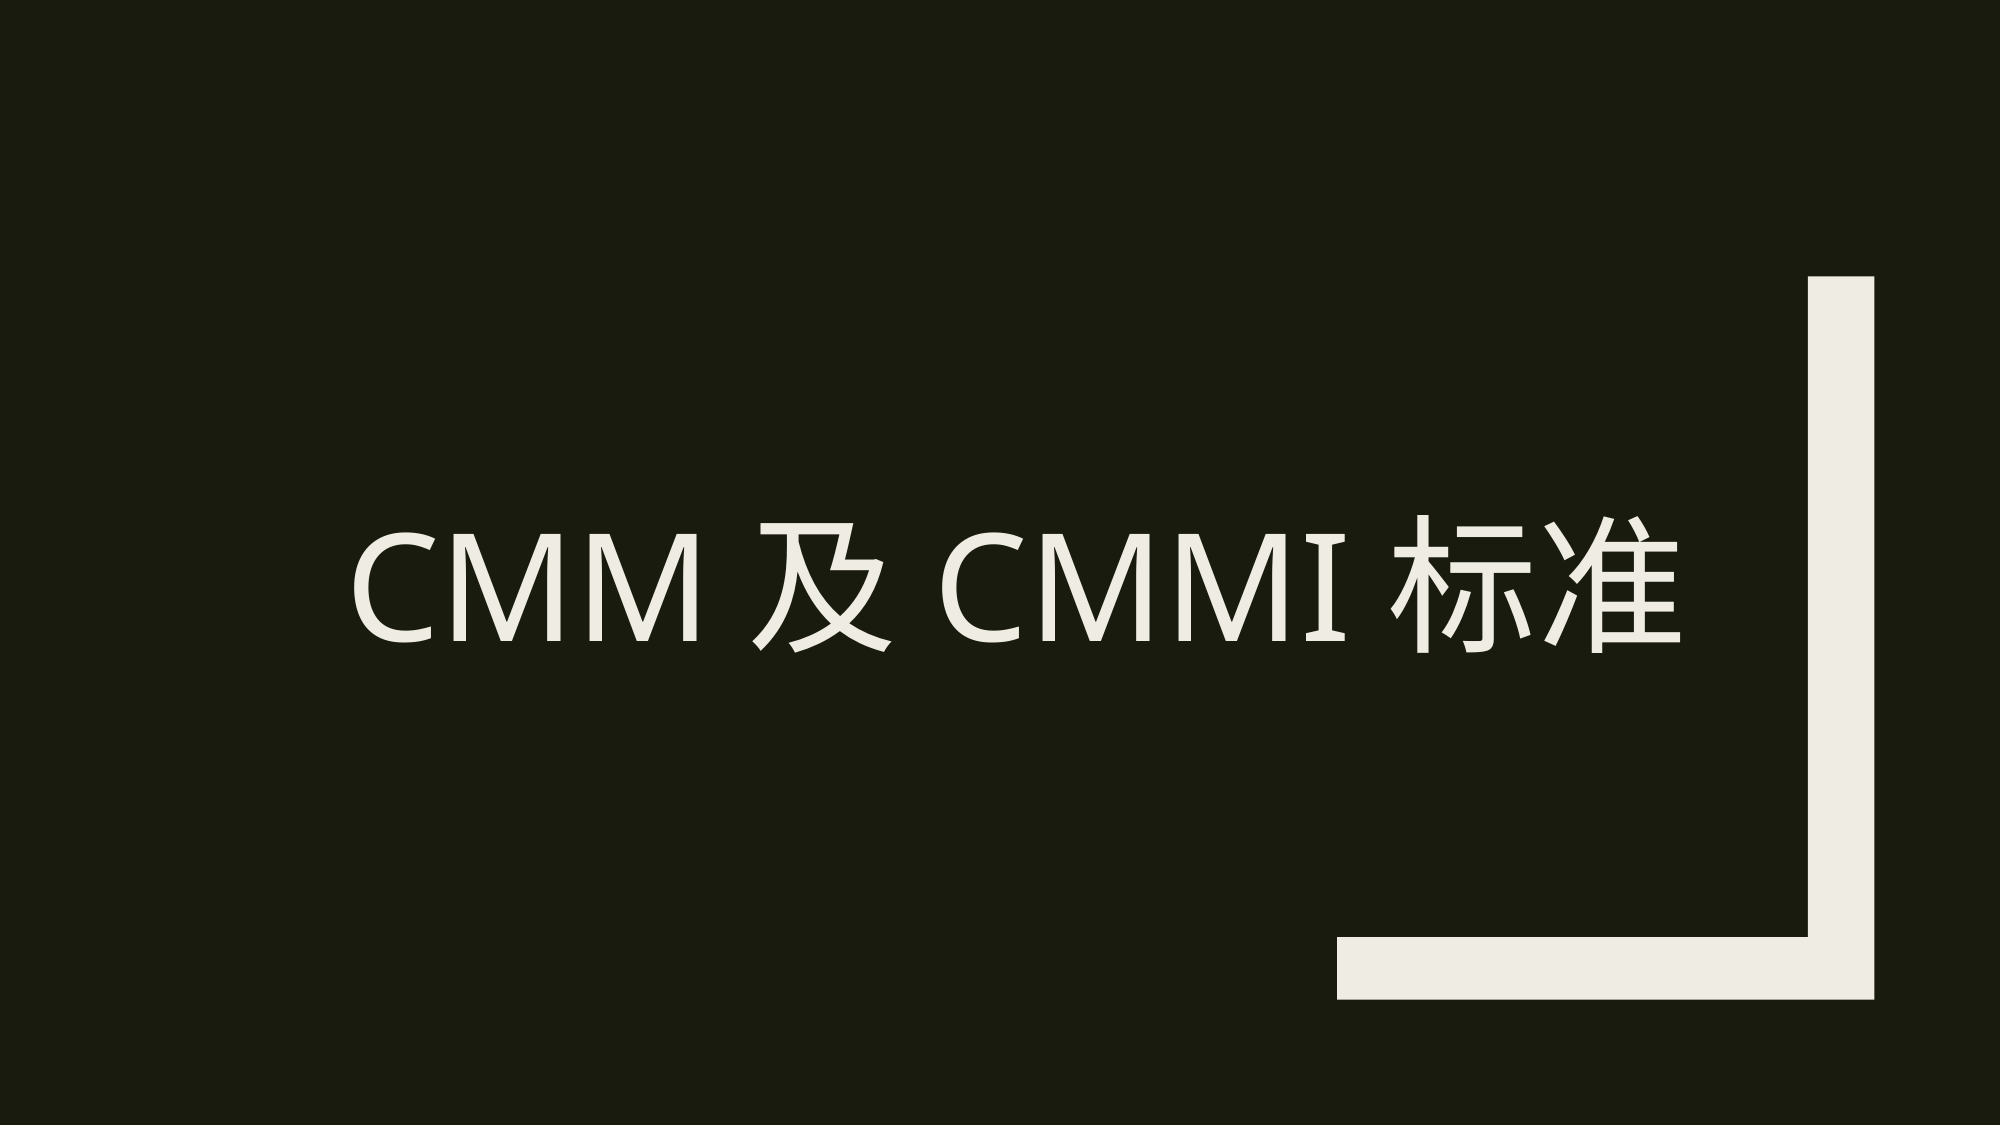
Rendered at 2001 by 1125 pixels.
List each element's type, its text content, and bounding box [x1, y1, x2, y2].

title CMM及CMMI标准 [125, 213, 1703, 682]
